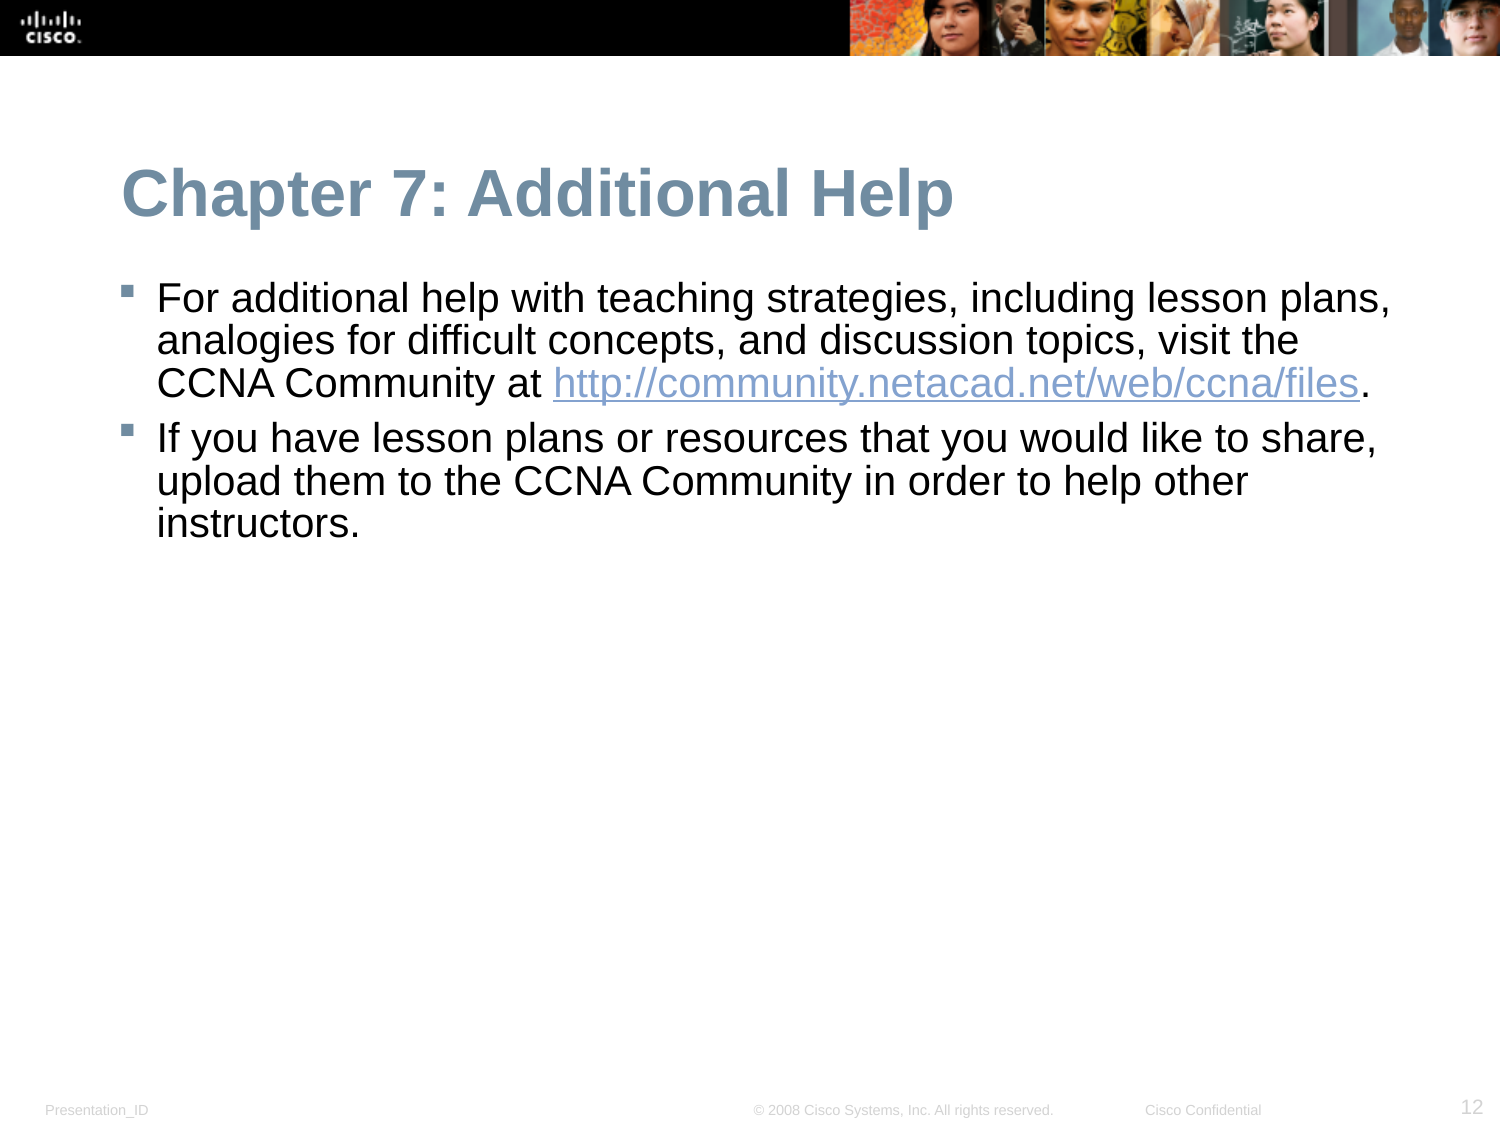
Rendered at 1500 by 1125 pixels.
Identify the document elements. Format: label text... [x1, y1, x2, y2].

title Chapter 7: Additional Help [107, 99, 1444, 238]
picture [0, 0, 1500, 56]
list For additional help with teaching strategies, including lesson plans, analogies for difficult concepts, and discussion topics, visit the CCNA Community at http://community.netacad.net/web/ccna/files. If you have lesson plans or resources that you would like to share, upload them to the CCNA Community in order to help other instructors. [104, 271, 1407, 858]
